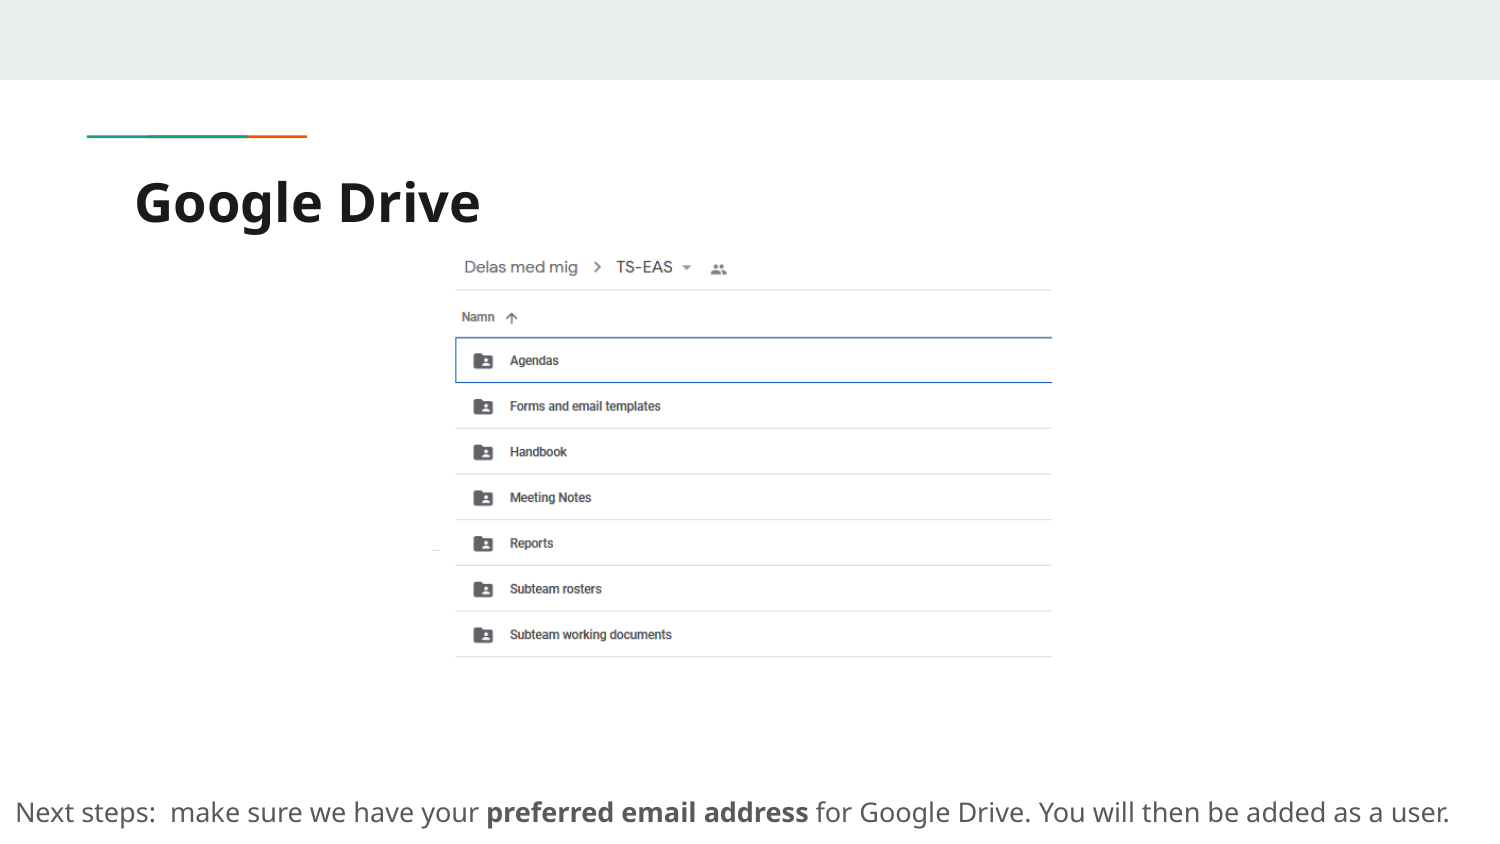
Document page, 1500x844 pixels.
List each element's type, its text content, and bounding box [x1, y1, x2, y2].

picture [432, 246, 1052, 705]
title Google Drive [119, 153, 1381, 242]
text_box Next steps: make sure we have your preferred email address for Google Drive. You will then be added as a user. [0, 775, 1500, 843]
